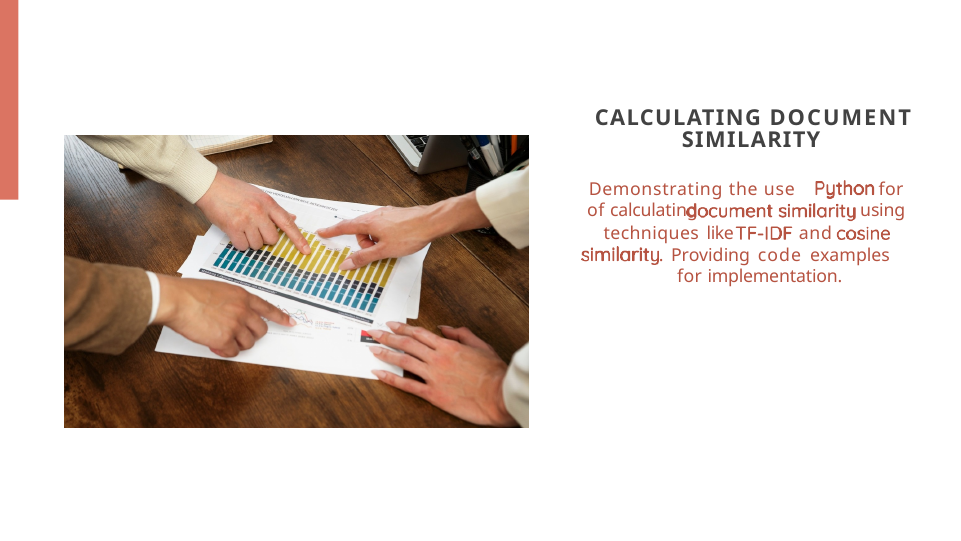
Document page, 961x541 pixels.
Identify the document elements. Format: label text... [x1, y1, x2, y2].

picture [64, 135, 530, 428]
text_box techniques like and . Providing code examples for implementation. [601, 218, 914, 287]
text_box Demonstrating the use of calculating [585, 199, 681, 221]
picture [686, 180, 890, 240]
text_box for using [894, 199, 908, 218]
picture [581, 246, 659, 266]
title CALCULATING DOCUMENT SIMILARITY [36, 36, 924, 199]
text_box [0, 0, 19, 200]
